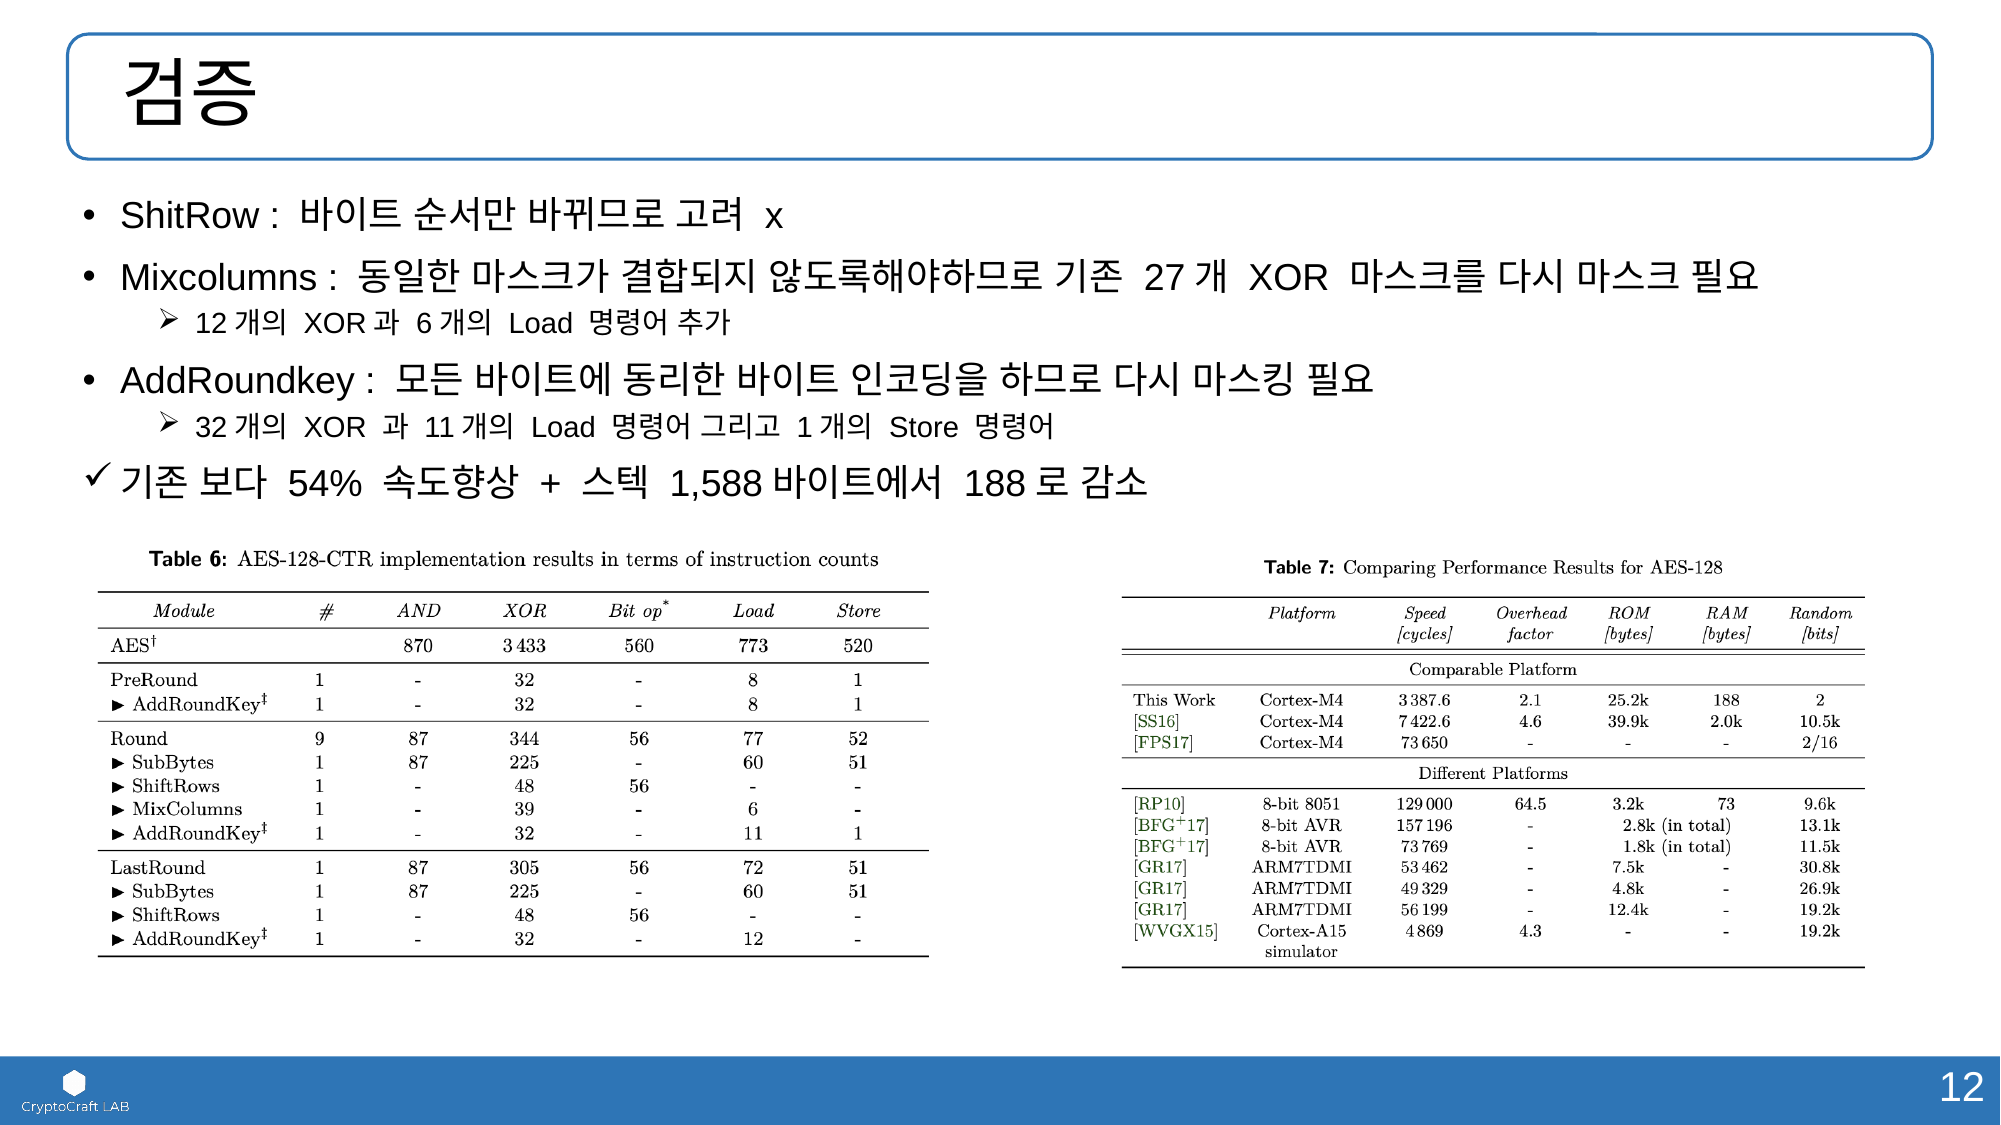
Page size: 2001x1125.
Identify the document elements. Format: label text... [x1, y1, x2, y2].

picture [1099, 542, 1899, 985]
list ShitRow : 바이트 순서만 바뀌므로 고려 x Mixcolumns : 동일한 마스크가 결합되지 않도록해야하므로 기존 27개 XOR 마스크를 다시 마스크 필요 12개의 XOR과 6개의 Load 명령어 추가 AddRoundkey : 모든 바이트에 동리한 바이트 인코딩을 하므로 다시 마스킹 필요 32개의 XOR 과 11개의 Load 명령어 그리고 1개의 Store 명령어 기존 보다 54% 속도향상 + 스텍 1,588바이트에서 188로 감소 [67, 189, 1933, 1019]
title 검증 [67, 34, 1933, 160]
picture [71, 537, 966, 960]
picture [13, 1061, 138, 1123]
